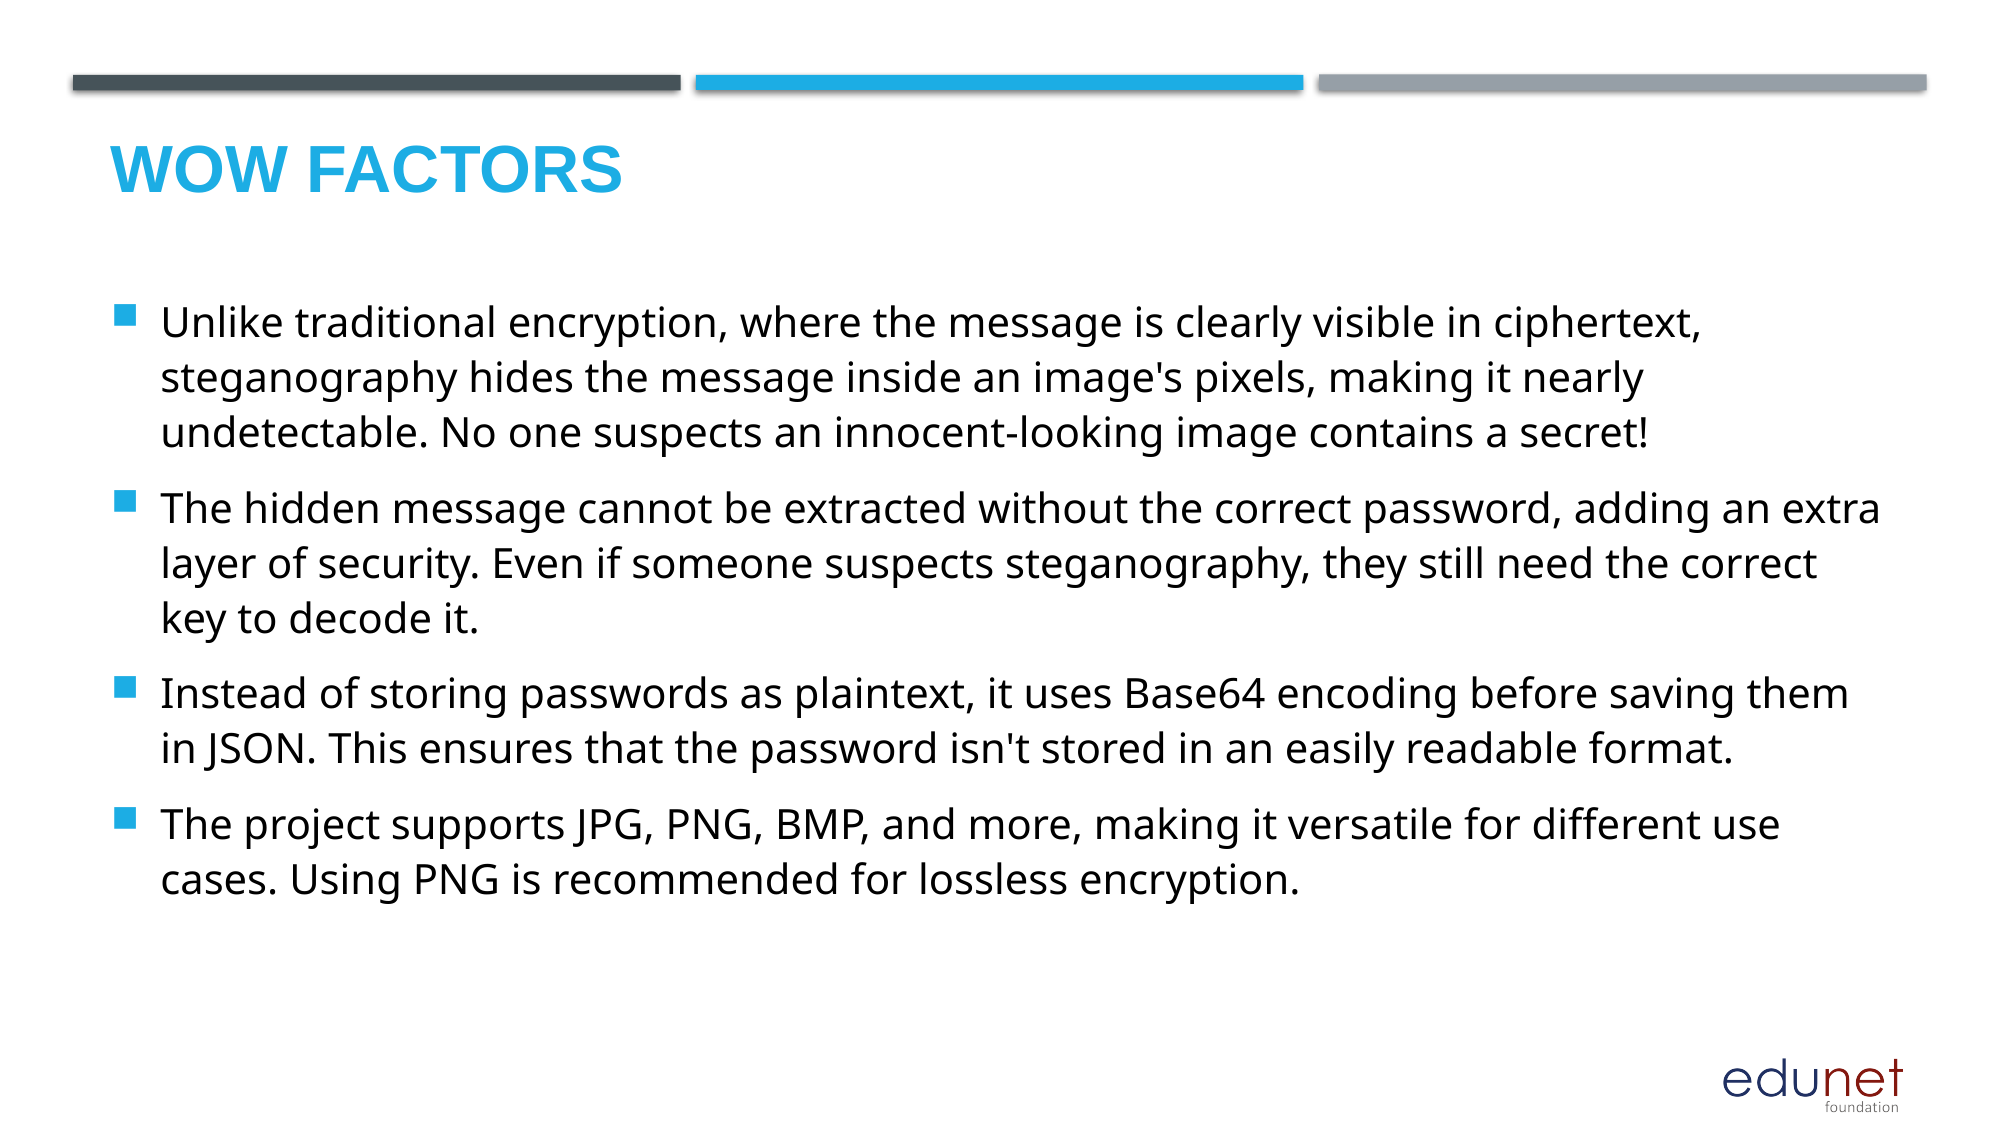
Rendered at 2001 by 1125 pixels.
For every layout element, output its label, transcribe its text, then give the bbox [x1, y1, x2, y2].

title Wow factors [95, 126, 1905, 213]
picture [1719, 1056, 1905, 1116]
list Unlike traditional encryption, where the message is clearly visible in ciphertext, steganography hides the message inside an image's pixels, making it nearly undetectable. No one suspects an innocent-looking image contains a secret! The hidden message cannot be extracted without the correct password, adding an extra layer of security. Even if someone suspects steganography, they still need the correct key to decode it. Instead of storing passwords as plaintext, it uses Base64 encoding before saving them in JSON. This ensures that the password isn't stored in an easily readable format. The project supports JPG, PNG, BMP, and more, making it versatile for different use cases. Using PNG is recommended for lossless encryption. [95, 213, 1905, 981]
